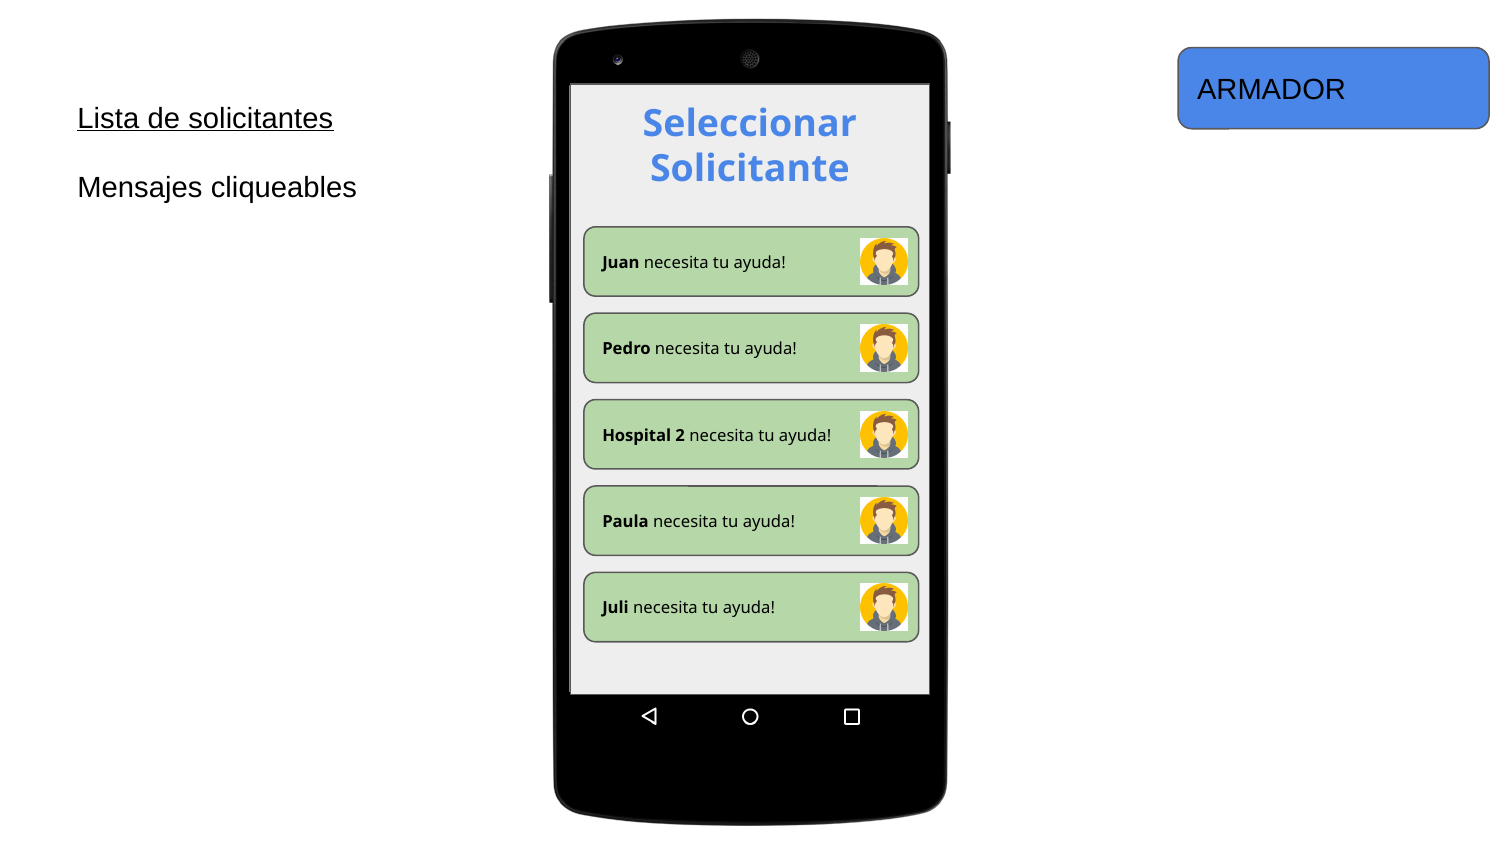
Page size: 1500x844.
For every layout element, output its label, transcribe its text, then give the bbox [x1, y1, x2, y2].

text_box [583, 399, 919, 470]
text_box ARMADOR [1178, 47, 1490, 129]
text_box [583, 485, 919, 556]
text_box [583, 226, 919, 297]
text_box Lista de solicitantes Mensajes cliqueables [62, 83, 408, 225]
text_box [549, 18, 951, 826]
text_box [583, 572, 919, 642]
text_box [583, 312, 919, 383]
